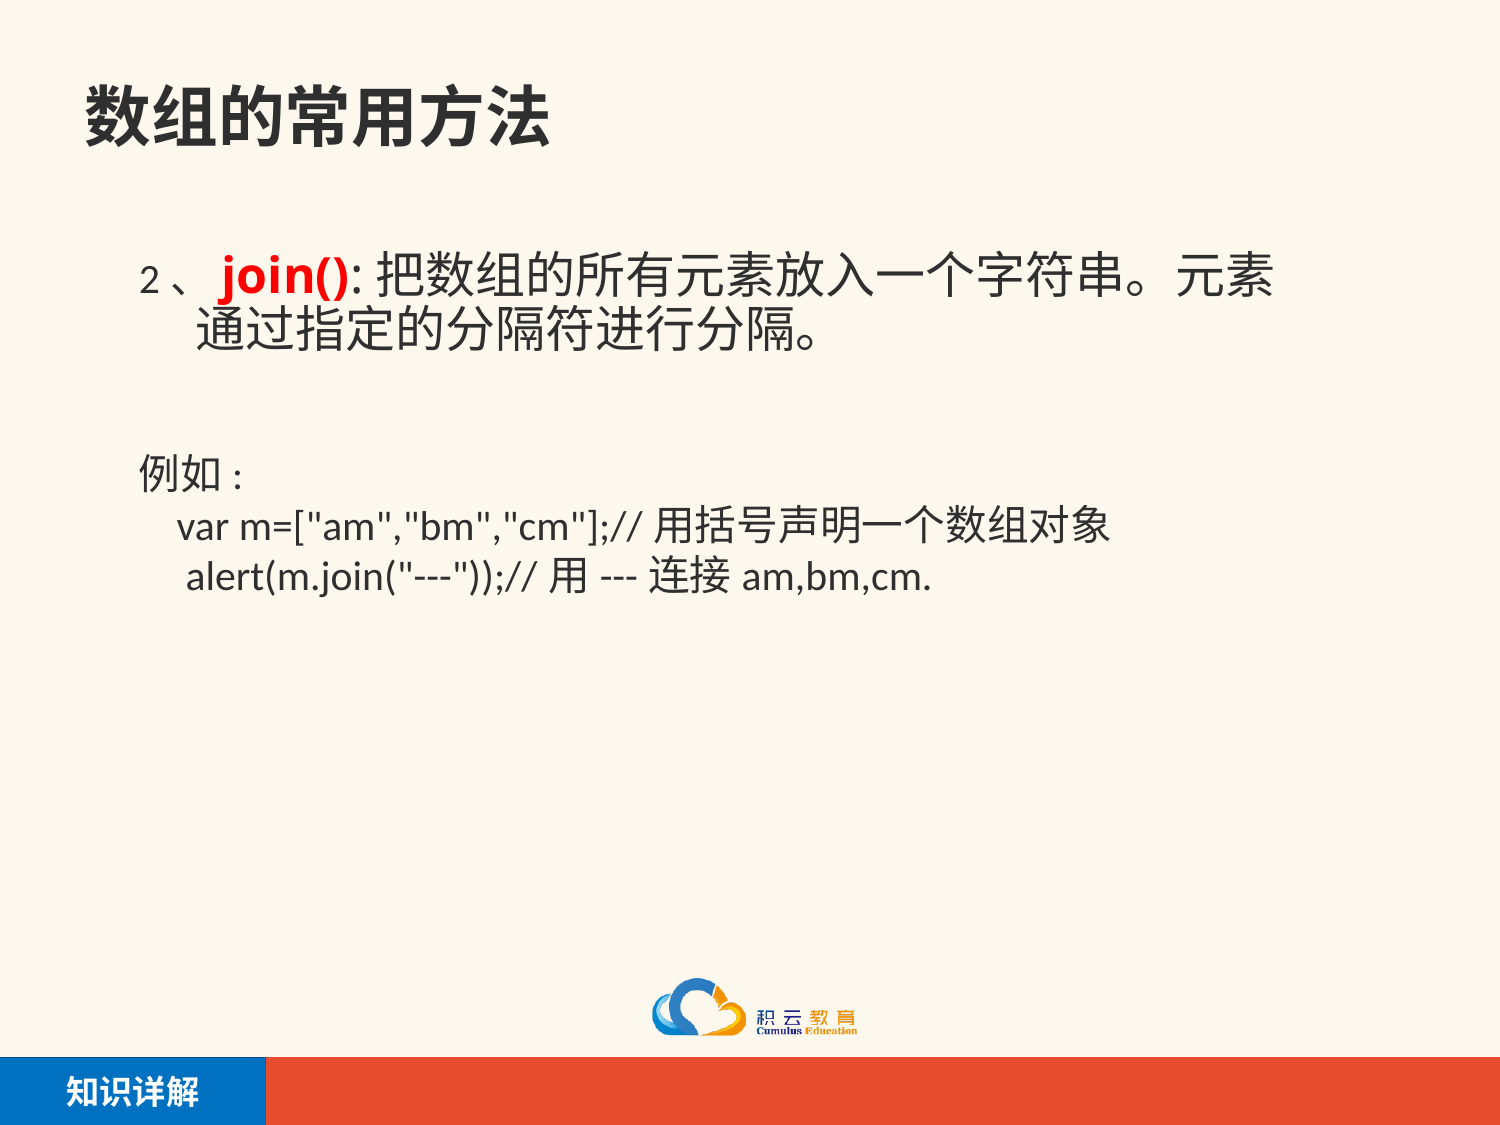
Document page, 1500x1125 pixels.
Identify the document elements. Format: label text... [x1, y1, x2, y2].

picture [643, 971, 869, 1044]
title 数组的常用方法 [69, 55, 1431, 163]
text_box 2、join():把数组的所有元素放入一个字符串。元素通过指定的分隔符进行分隔。 例如: var m=["am","bm","cm"];//用括号声明一个数组对象 alert(m.join("---"));//用---连接am,bm,cm. [123, 243, 1329, 657]
